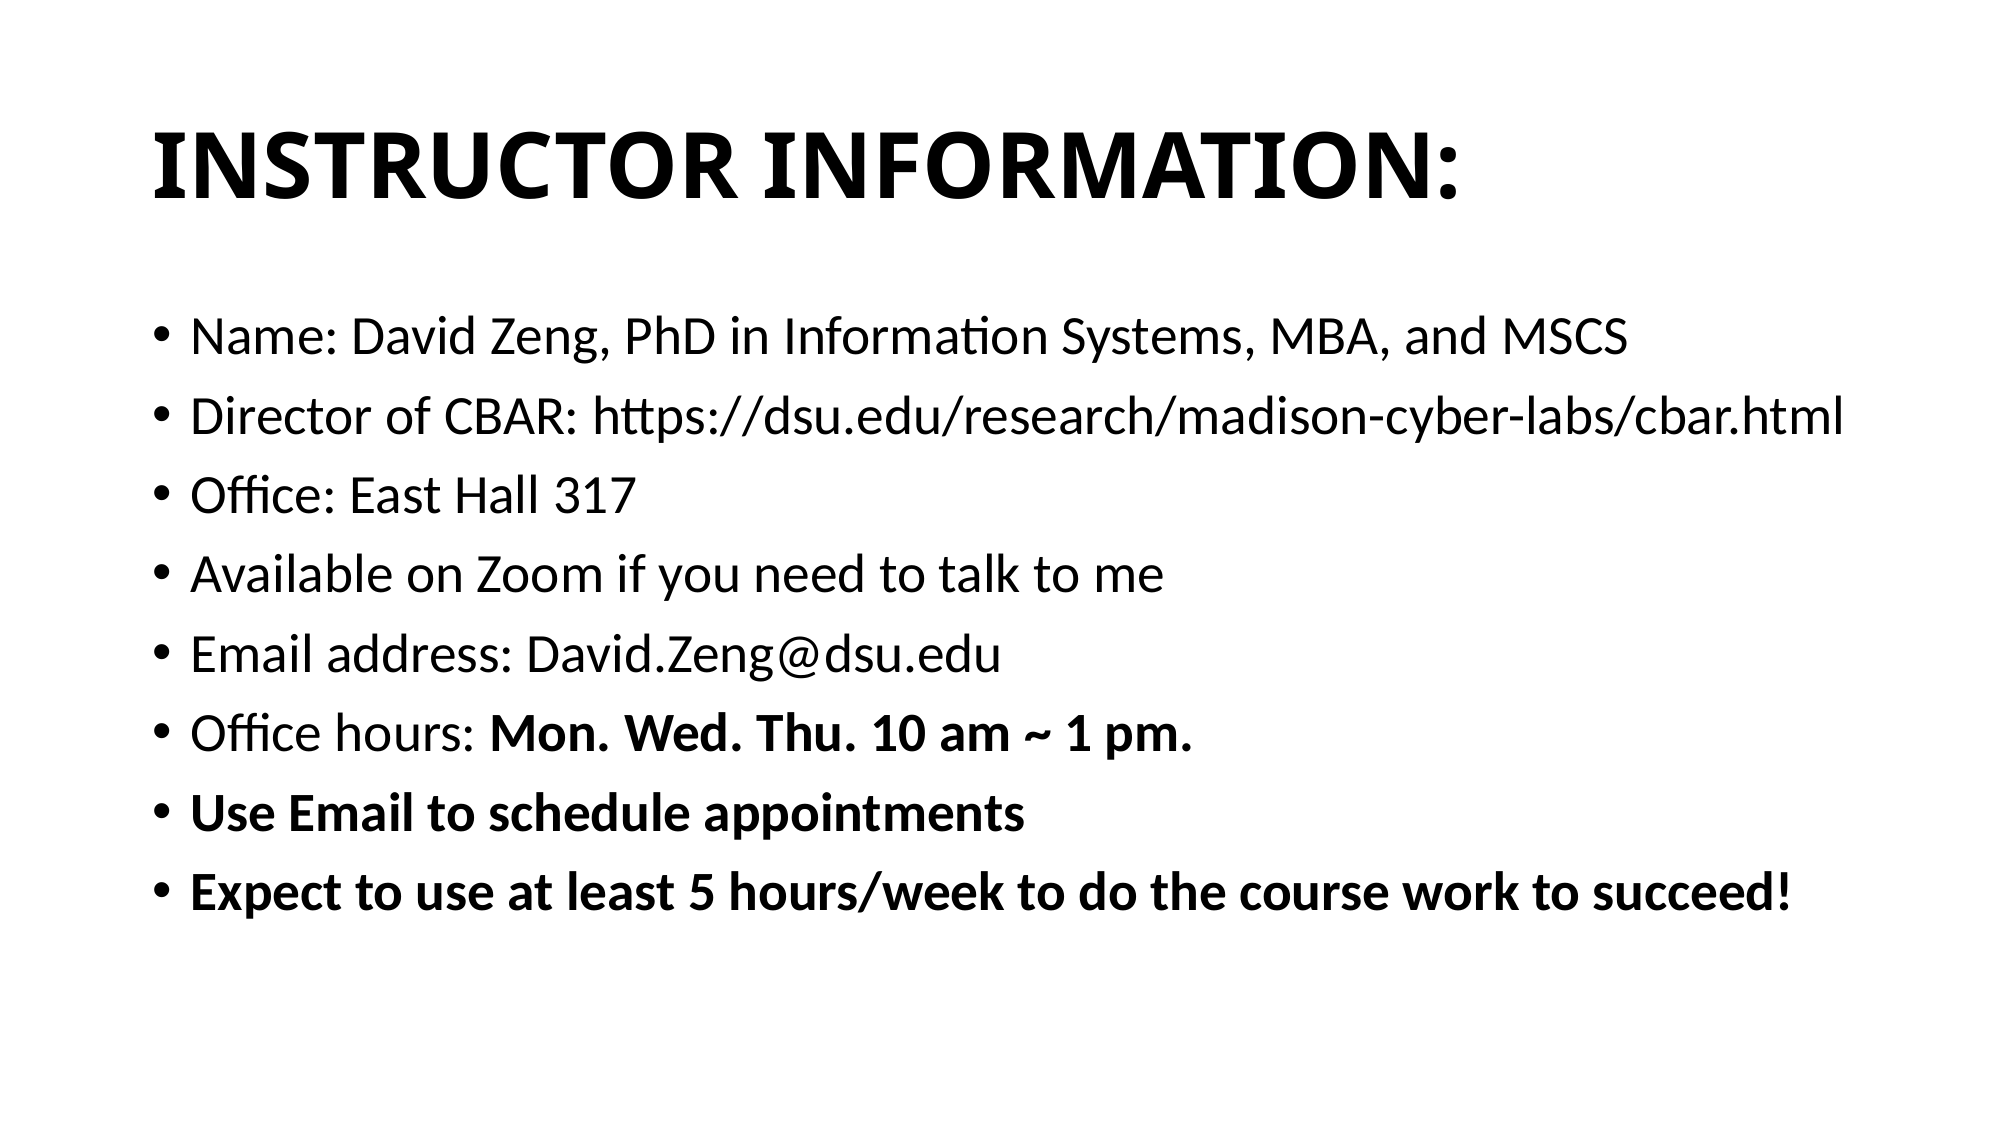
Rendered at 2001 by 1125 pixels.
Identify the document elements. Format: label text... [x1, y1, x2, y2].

list Name: David Zeng, PhD in Information Systems, MBA, and MSCS Director of CBAR: https://dsu.edu/research/madison-cyber-labs/cbar.html Office: East Hall 317 Available on Zoom if you need to talk to me Email address: David.Zeng@dsu.edu Office hours: Mon. Wed. Thu. 10 am ~ 1 pm. Use Email to schedule appointments Expect to use at least 5 hours/week to do the course work to succeed! [137, 299, 1863, 1014]
title INSTRUCTOR INFORMATION: [137, 59, 1863, 278]
